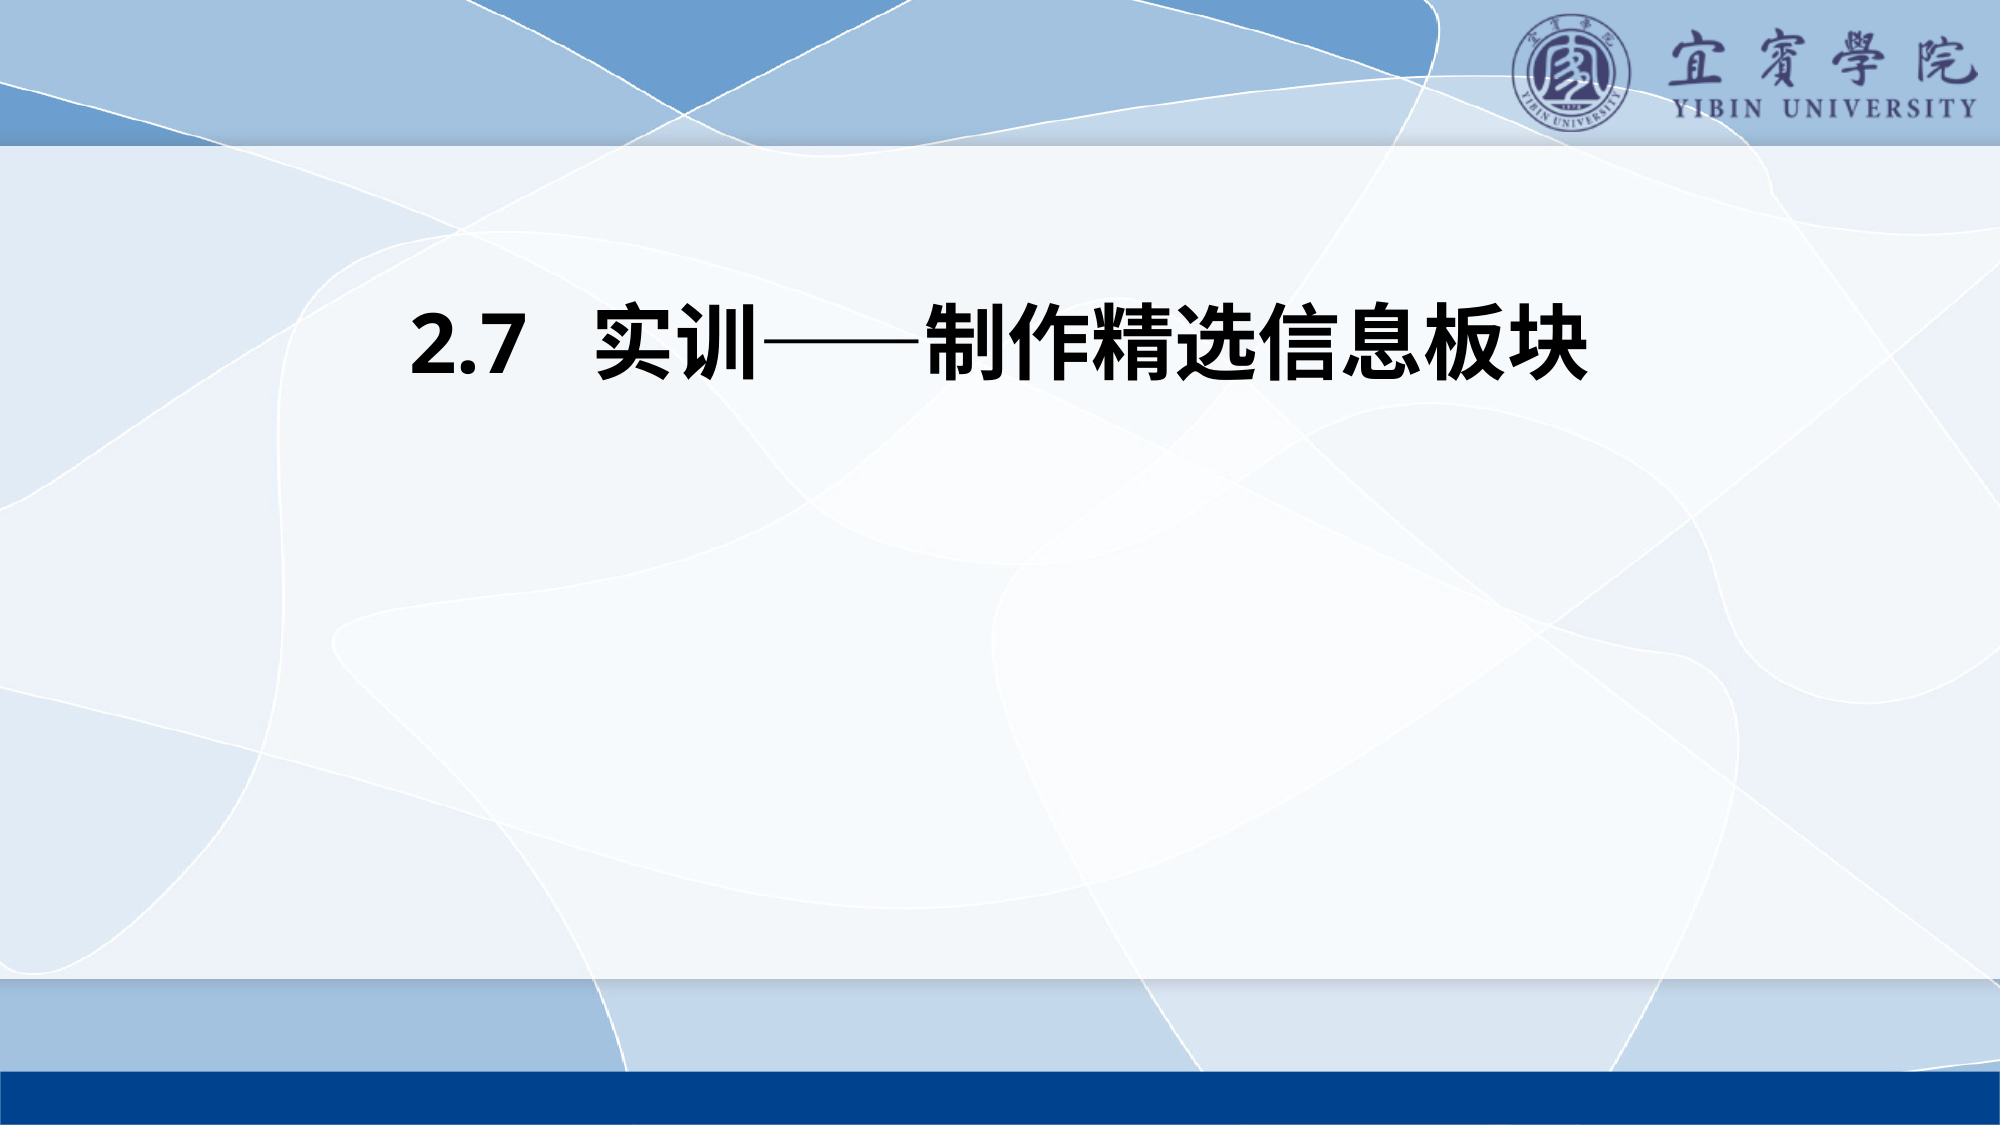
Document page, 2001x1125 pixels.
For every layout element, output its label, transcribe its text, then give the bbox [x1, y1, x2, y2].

picture [1510, 12, 1978, 134]
text_box [0, 1071, 2000, 1125]
text_box 2.7 实训——制作精选信息板块 [71, 282, 1929, 398]
text_box [0, 0, 2000, 1071]
